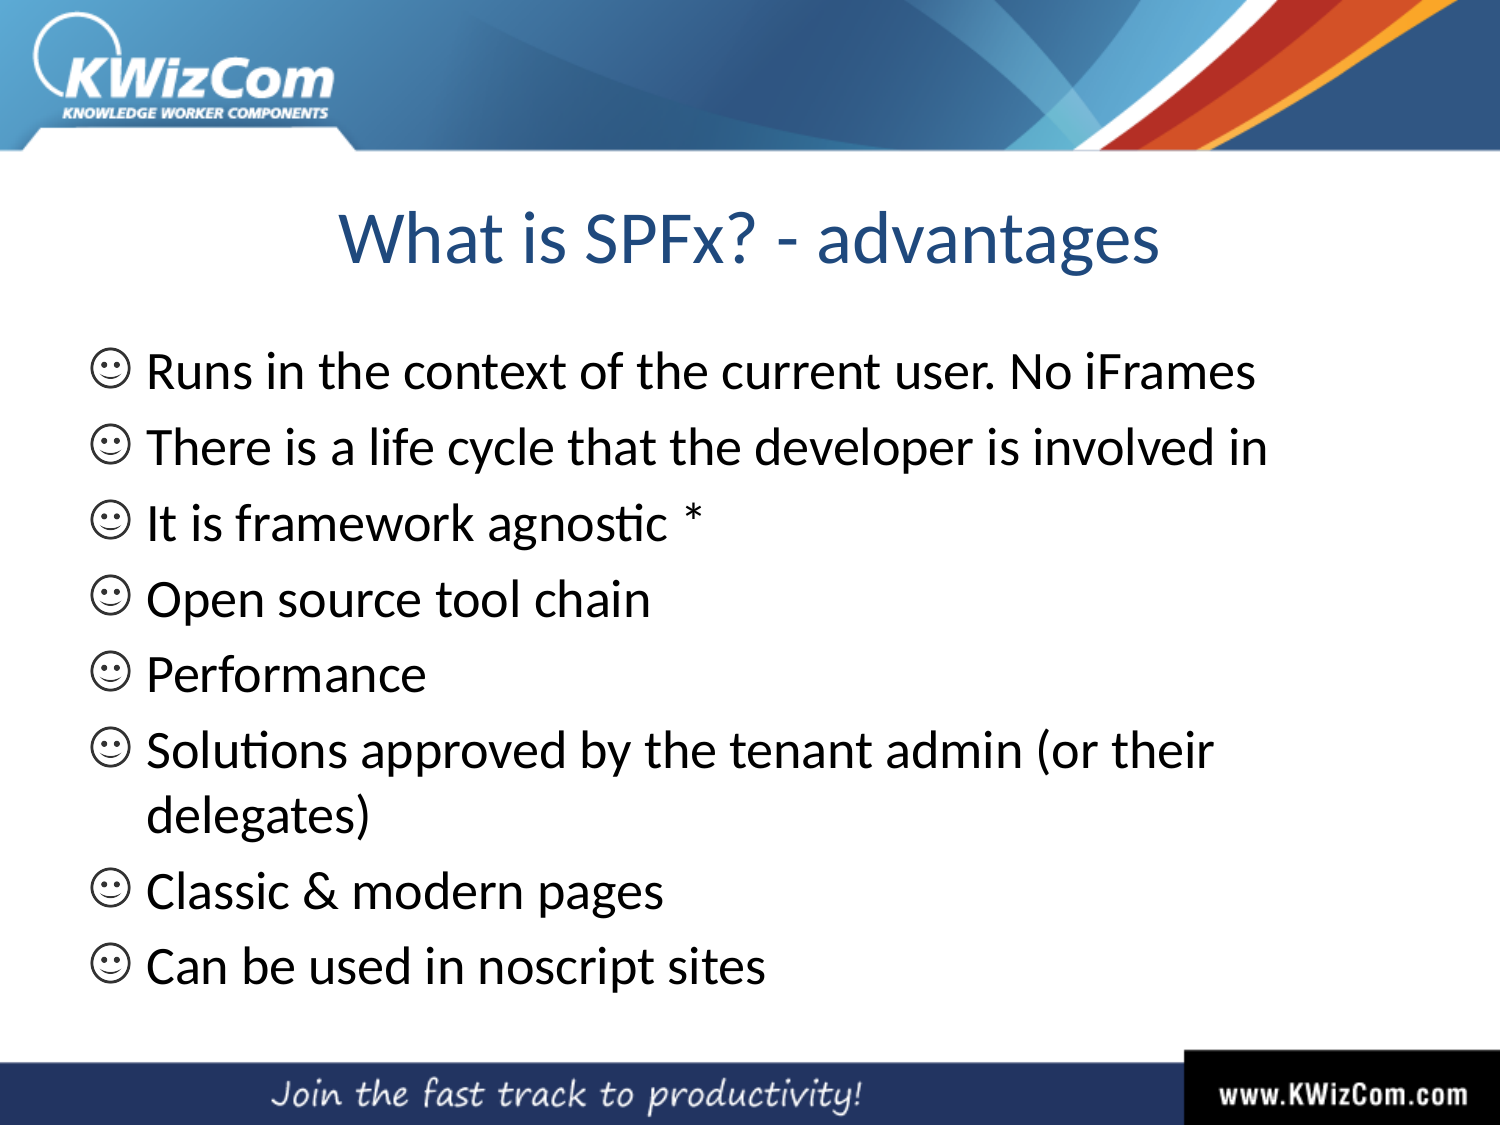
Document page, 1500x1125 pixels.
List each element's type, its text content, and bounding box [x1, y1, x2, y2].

list Runs in the context of the current user. No iFrames There is a life cycle that the developer is involved in It is framework agnostic * Open source tool chain Performance Solutions approved by the tenant admin (or their delegates) Classic & modern pages Can be used in noscript sites [75, 328, 1425, 1005]
title What is SPFx? - advantages [75, 152, 1425, 315]
picture [0, 0, 1500, 1125]
